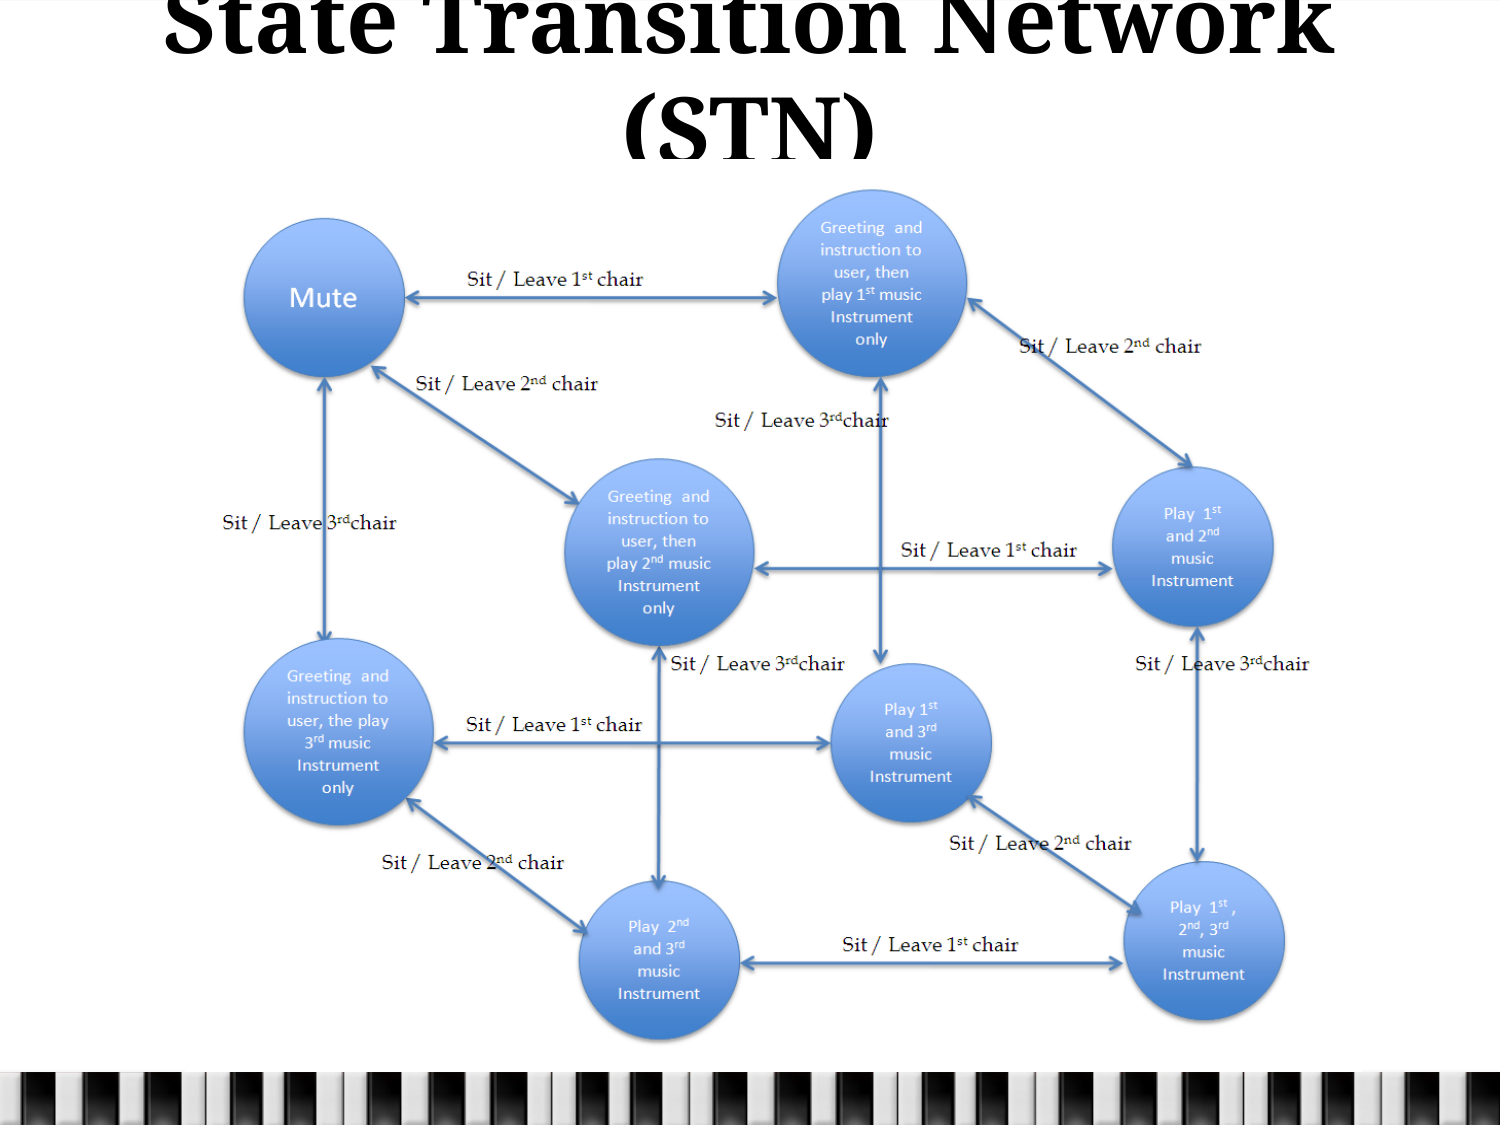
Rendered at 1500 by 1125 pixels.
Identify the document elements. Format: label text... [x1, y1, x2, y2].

picture [184, 159, 1362, 1072]
title State Transition Network (STN) [75, 0, 1425, 166]
picture [0, 1072, 1500, 1125]
